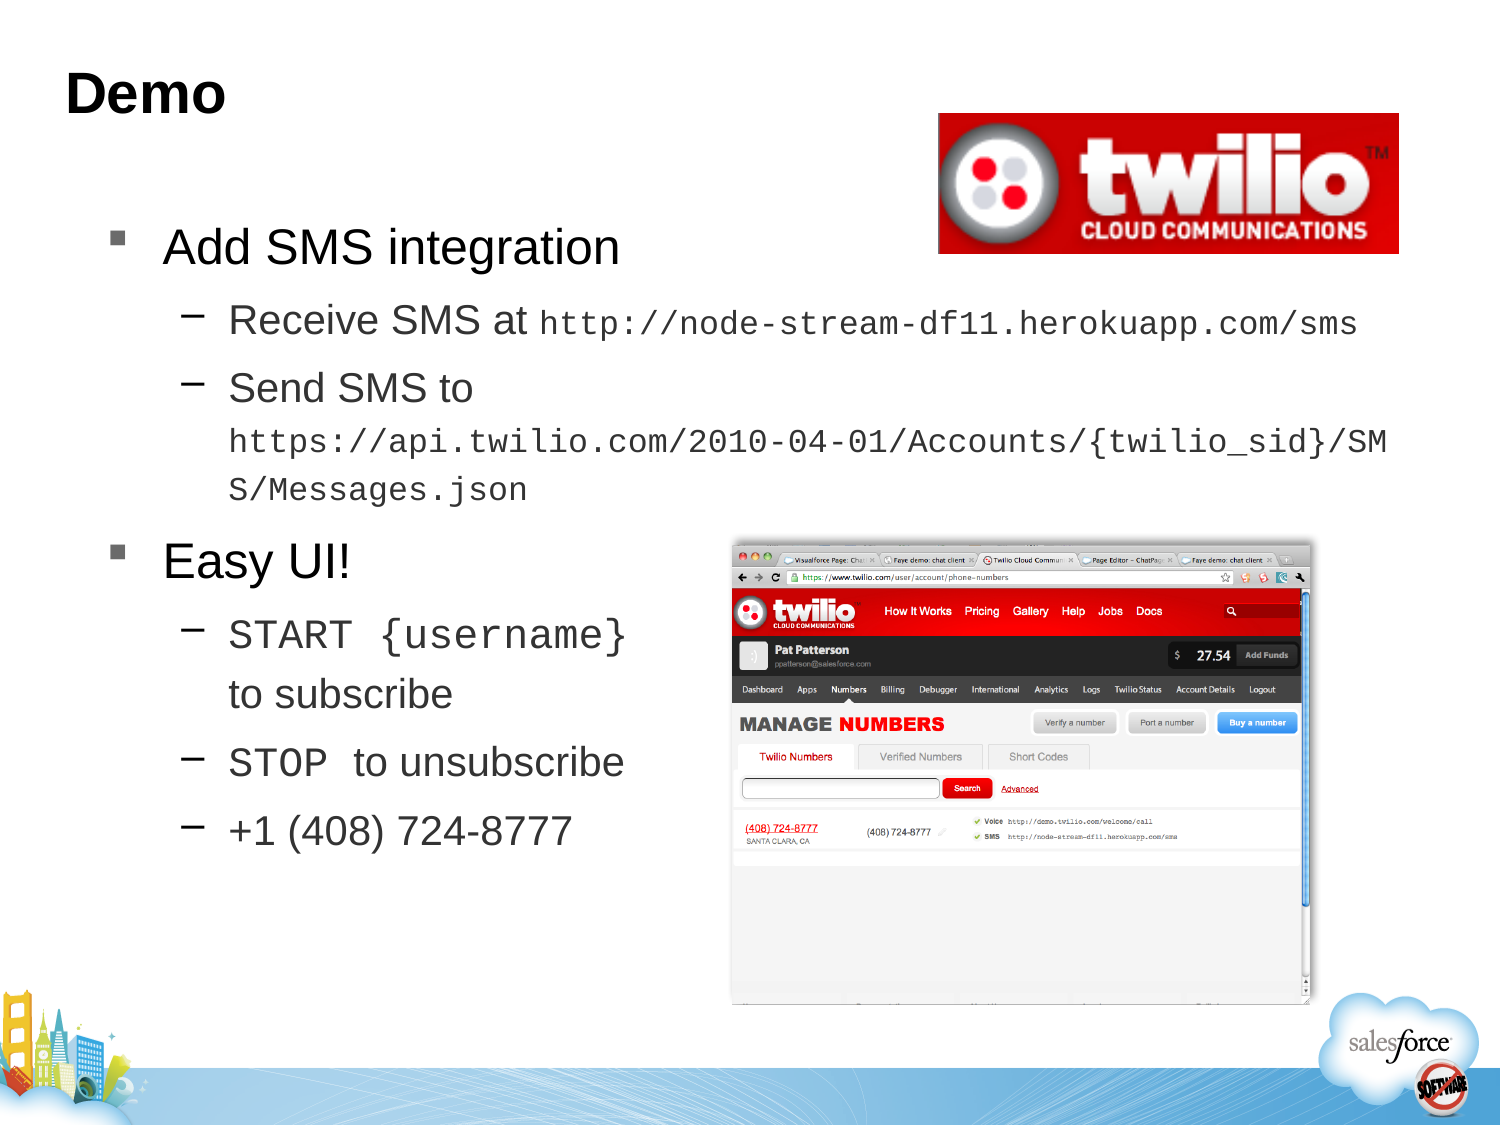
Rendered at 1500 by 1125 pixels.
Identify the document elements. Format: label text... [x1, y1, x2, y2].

picture [0, 0, 1500, 1125]
list Add SMS integration Receive SMS at http://node-stream-df11.herokuapp.com/sms Send SMS to https://api.twilio.com/2010-04-01/Accounts/{twilio_sid}/SMS/Messages.json Easy UI! START {username} to subscribe STOP to unsubscribe +1 (408) 724-8777 [83, 190, 1426, 926]
title Demo [49, 24, 1401, 156]
